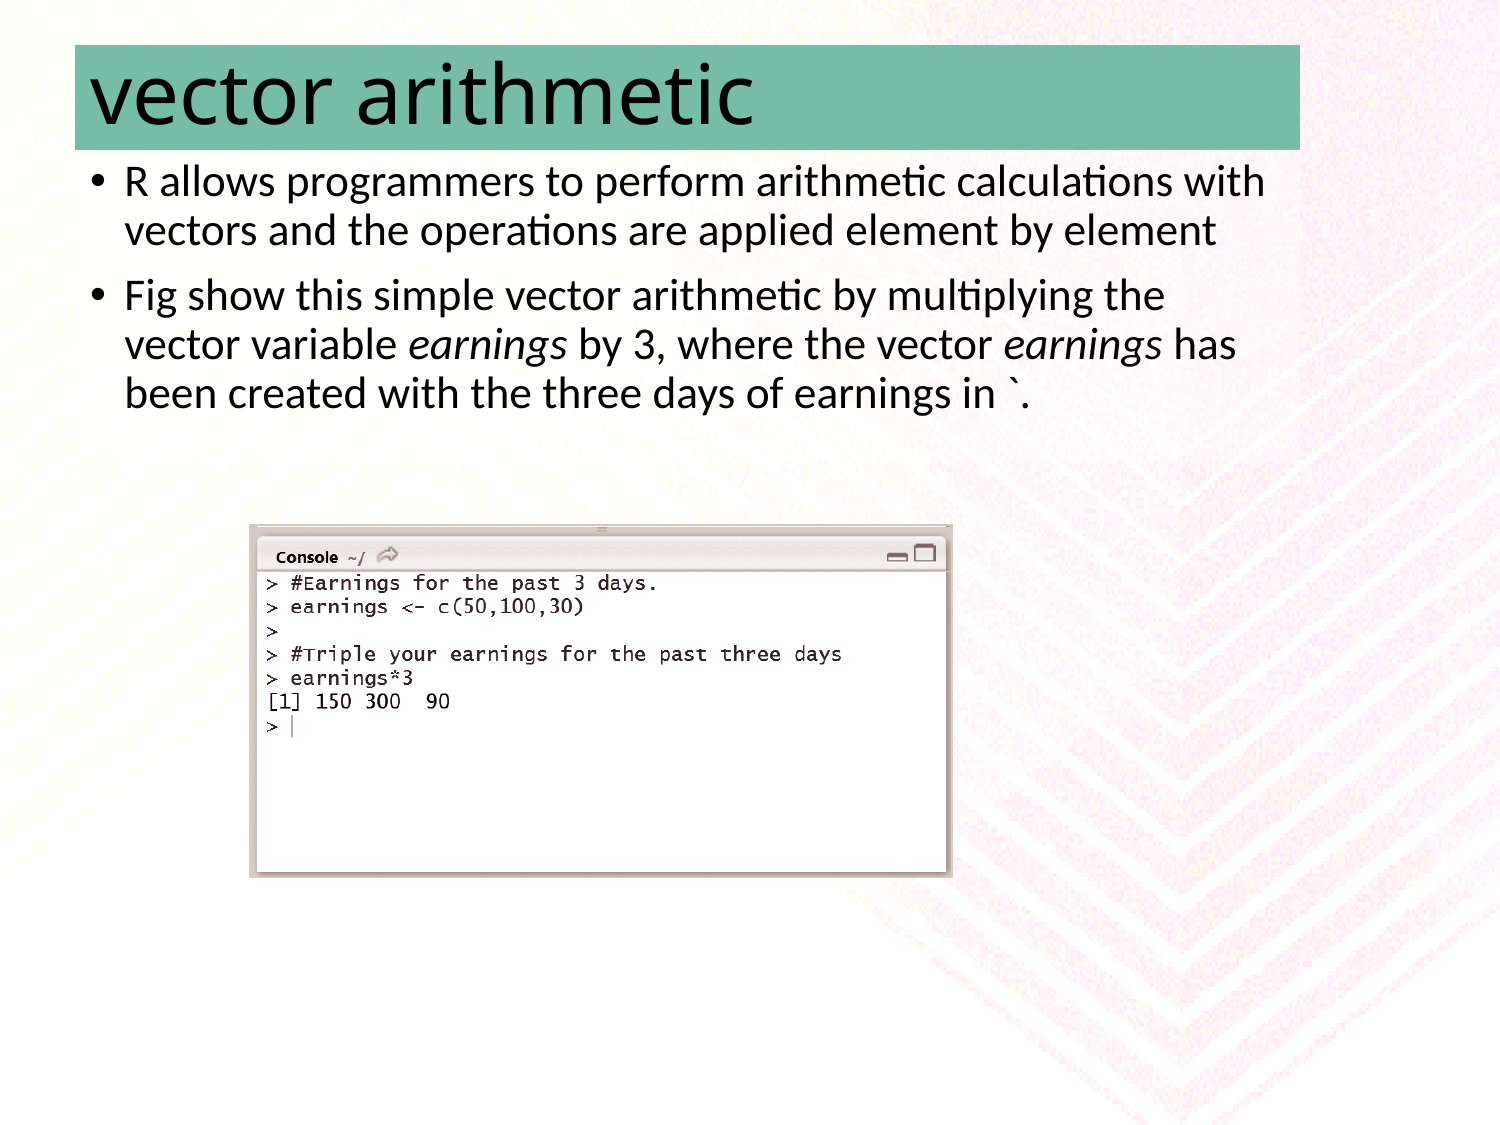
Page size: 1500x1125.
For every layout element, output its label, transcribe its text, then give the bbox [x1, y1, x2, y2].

list R allows programmers to perform arithmetic calculations with vectors and the operations are applied element by element Fig show this simple vector arithmetic by multiplying the vector variable earnings by 3, where the vector earnings has been created with the three days of earnings in `. [75, 149, 1300, 463]
title vector arithmetic [75, 45, 1300, 149]
picture [249, 524, 953, 878]
